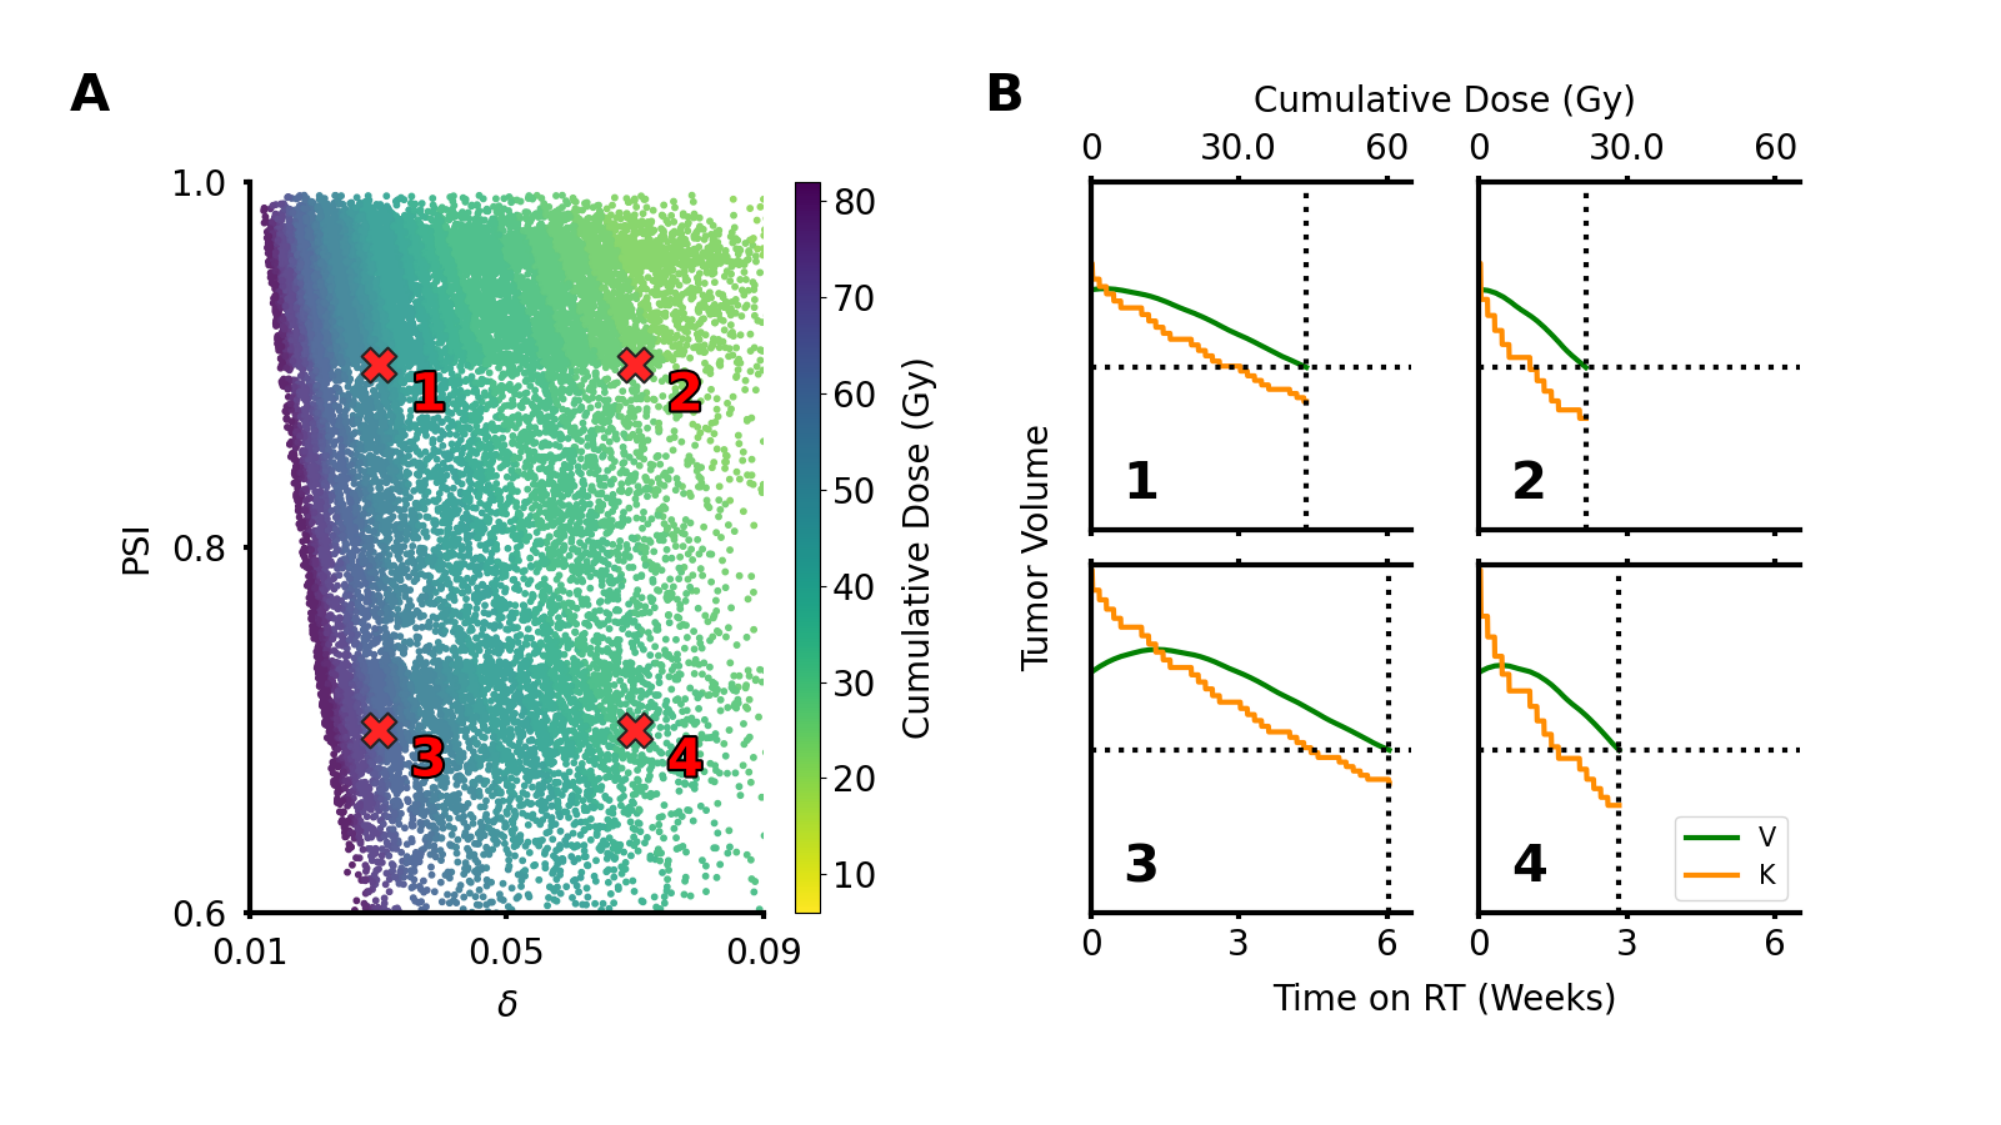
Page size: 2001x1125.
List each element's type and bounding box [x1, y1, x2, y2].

picture [0, 62, 2000, 1063]
